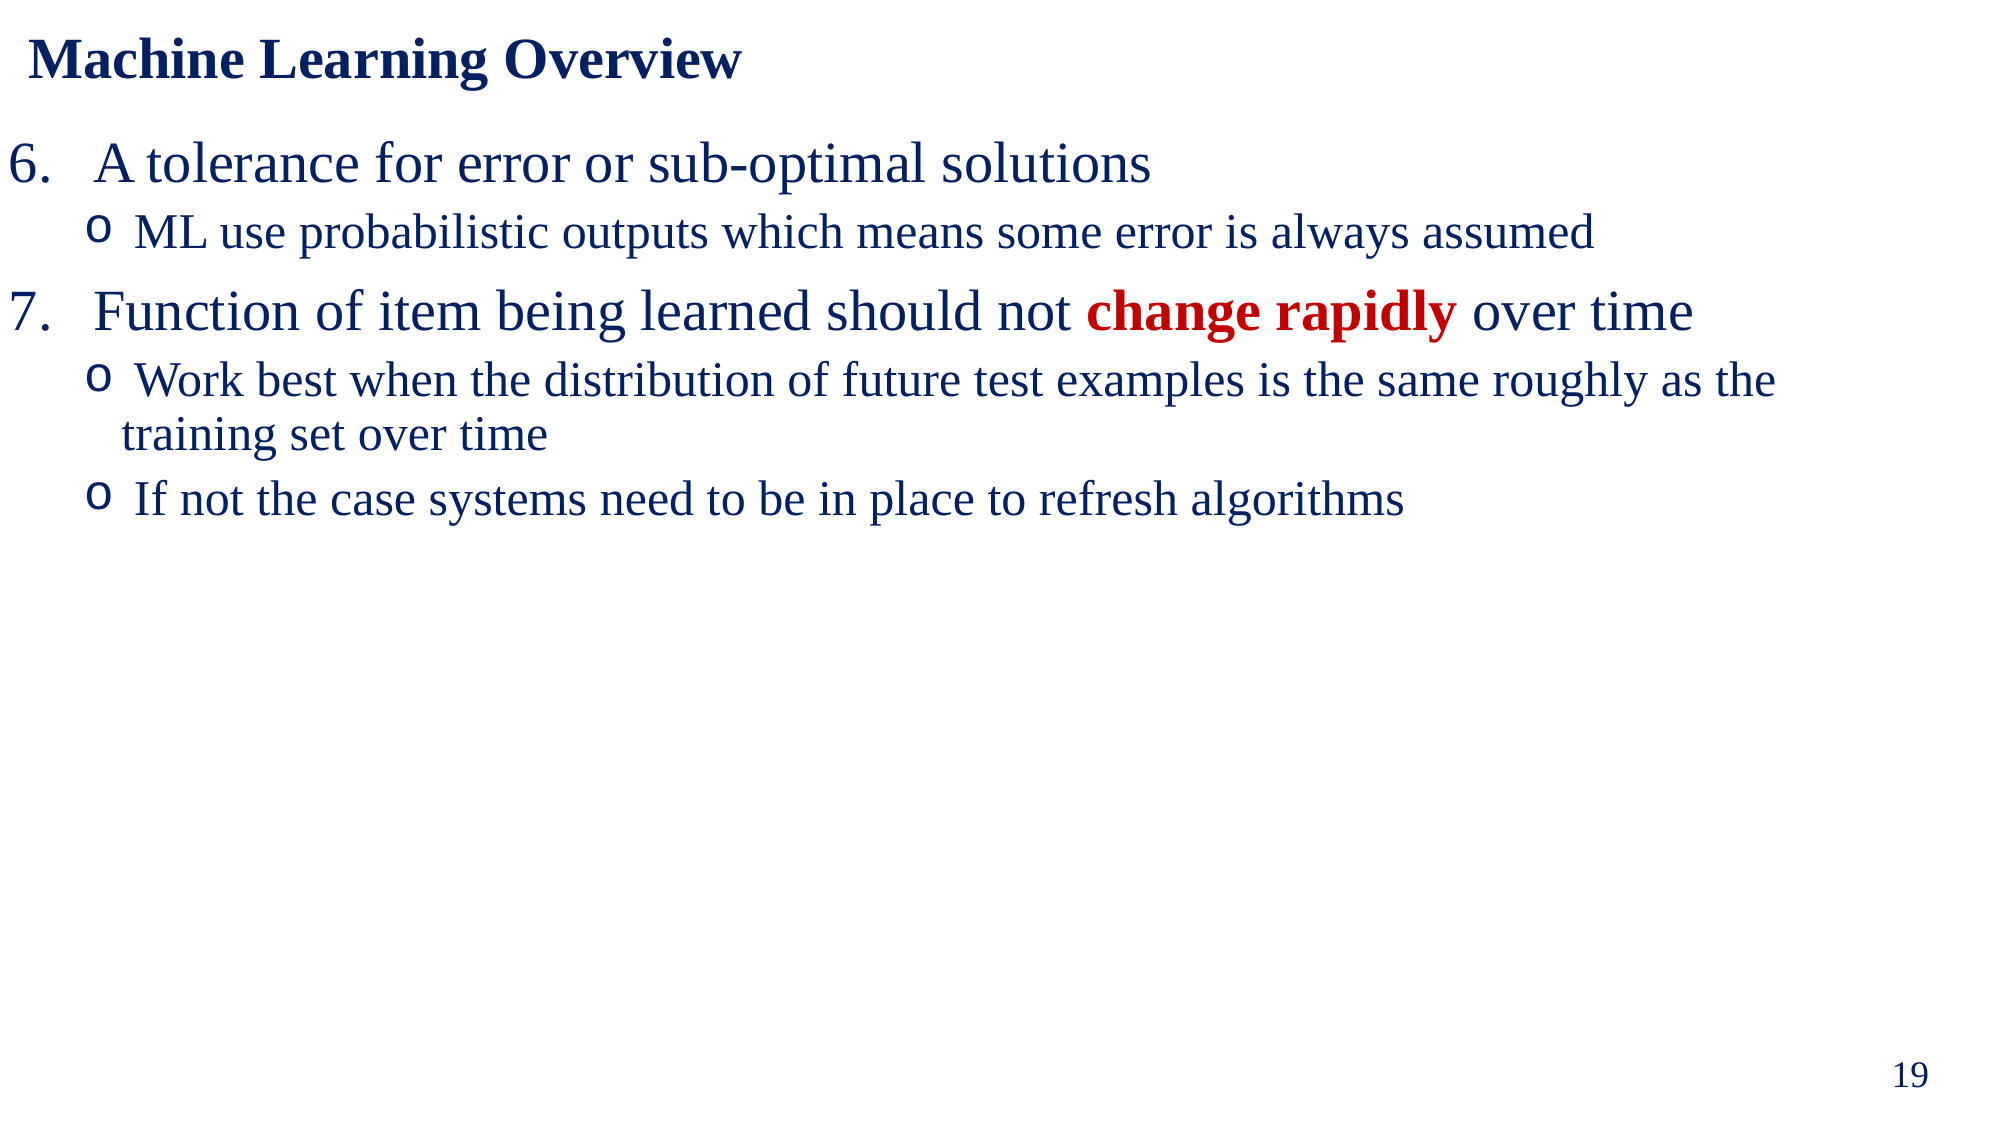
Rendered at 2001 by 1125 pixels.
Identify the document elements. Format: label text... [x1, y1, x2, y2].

slide_number 19 [1493, 1042, 1944, 1103]
list A tolerance for error or sub-optimal solutions ML use probabilistic outputs which means some error is always assumed Function of item being learned should not change rapidly over time Work best when the distribution of future test examples is the same roughly as the training set over time If not the case systems need to be in place to refresh algorithms [0, 124, 1930, 1103]
title Machine Learning Overview [13, 0, 1739, 120]
